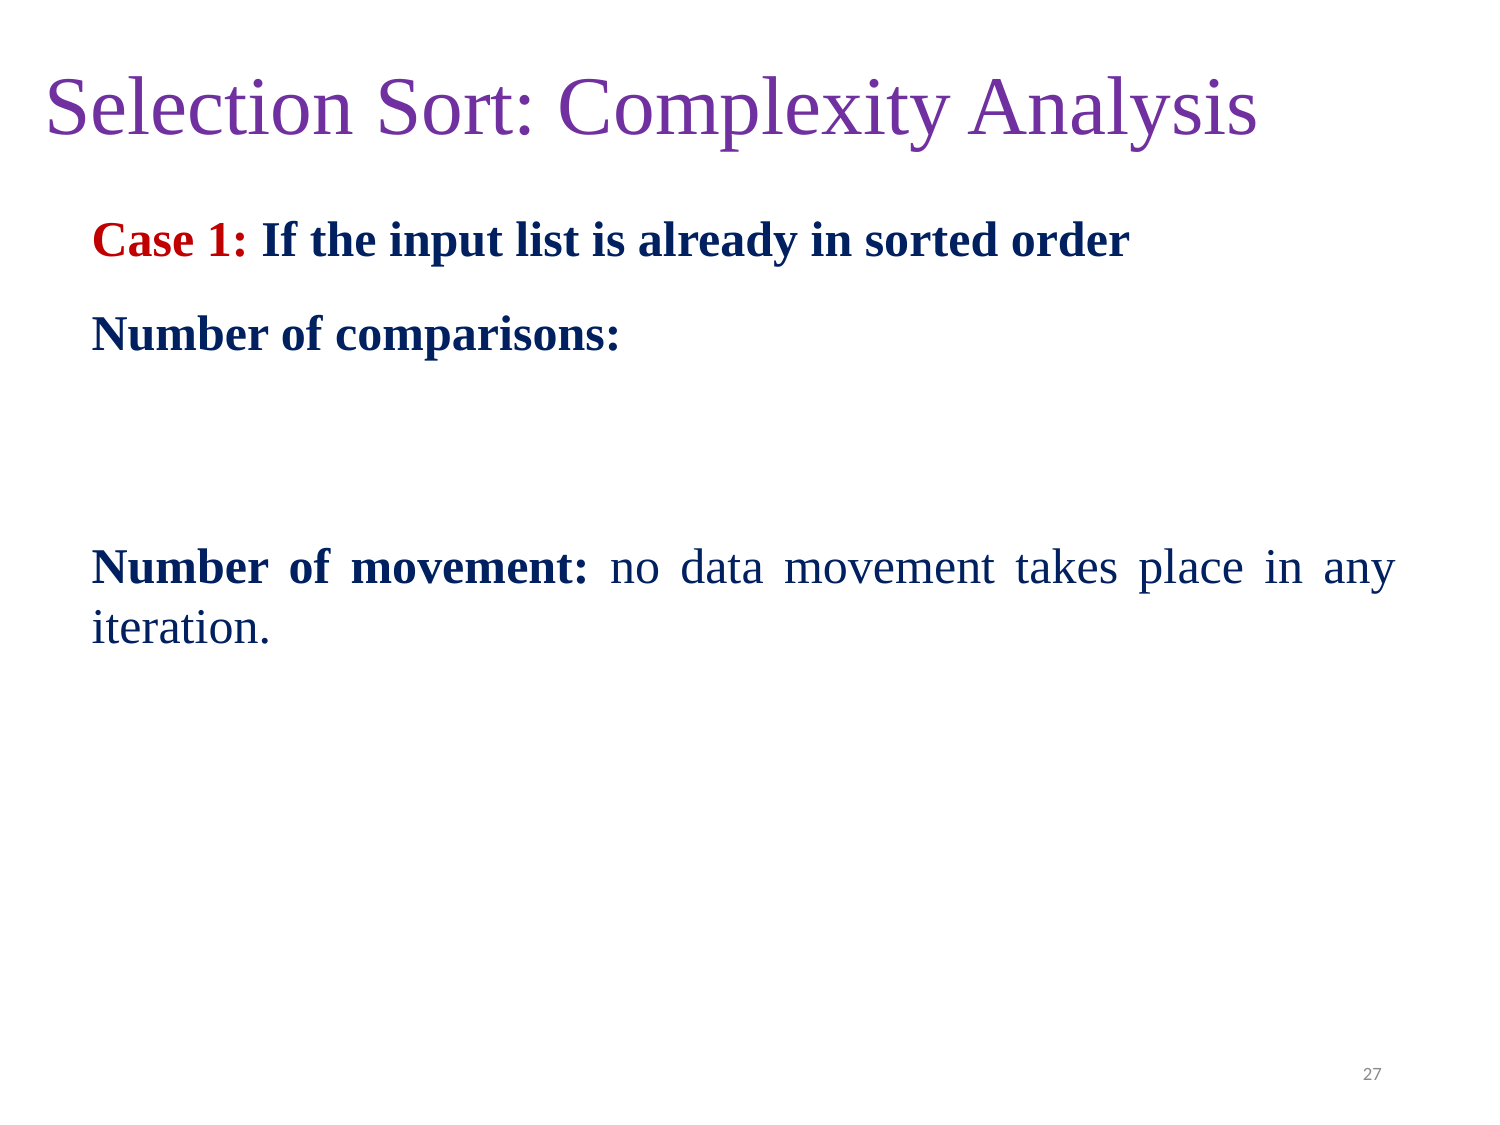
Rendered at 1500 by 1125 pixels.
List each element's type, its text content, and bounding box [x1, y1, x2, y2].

text_box [76, 196, 1436, 939]
title Selection Sort: Complexity Analysis [29, 30, 1459, 185]
slide_number 27 [1059, 1042, 1397, 1103]
